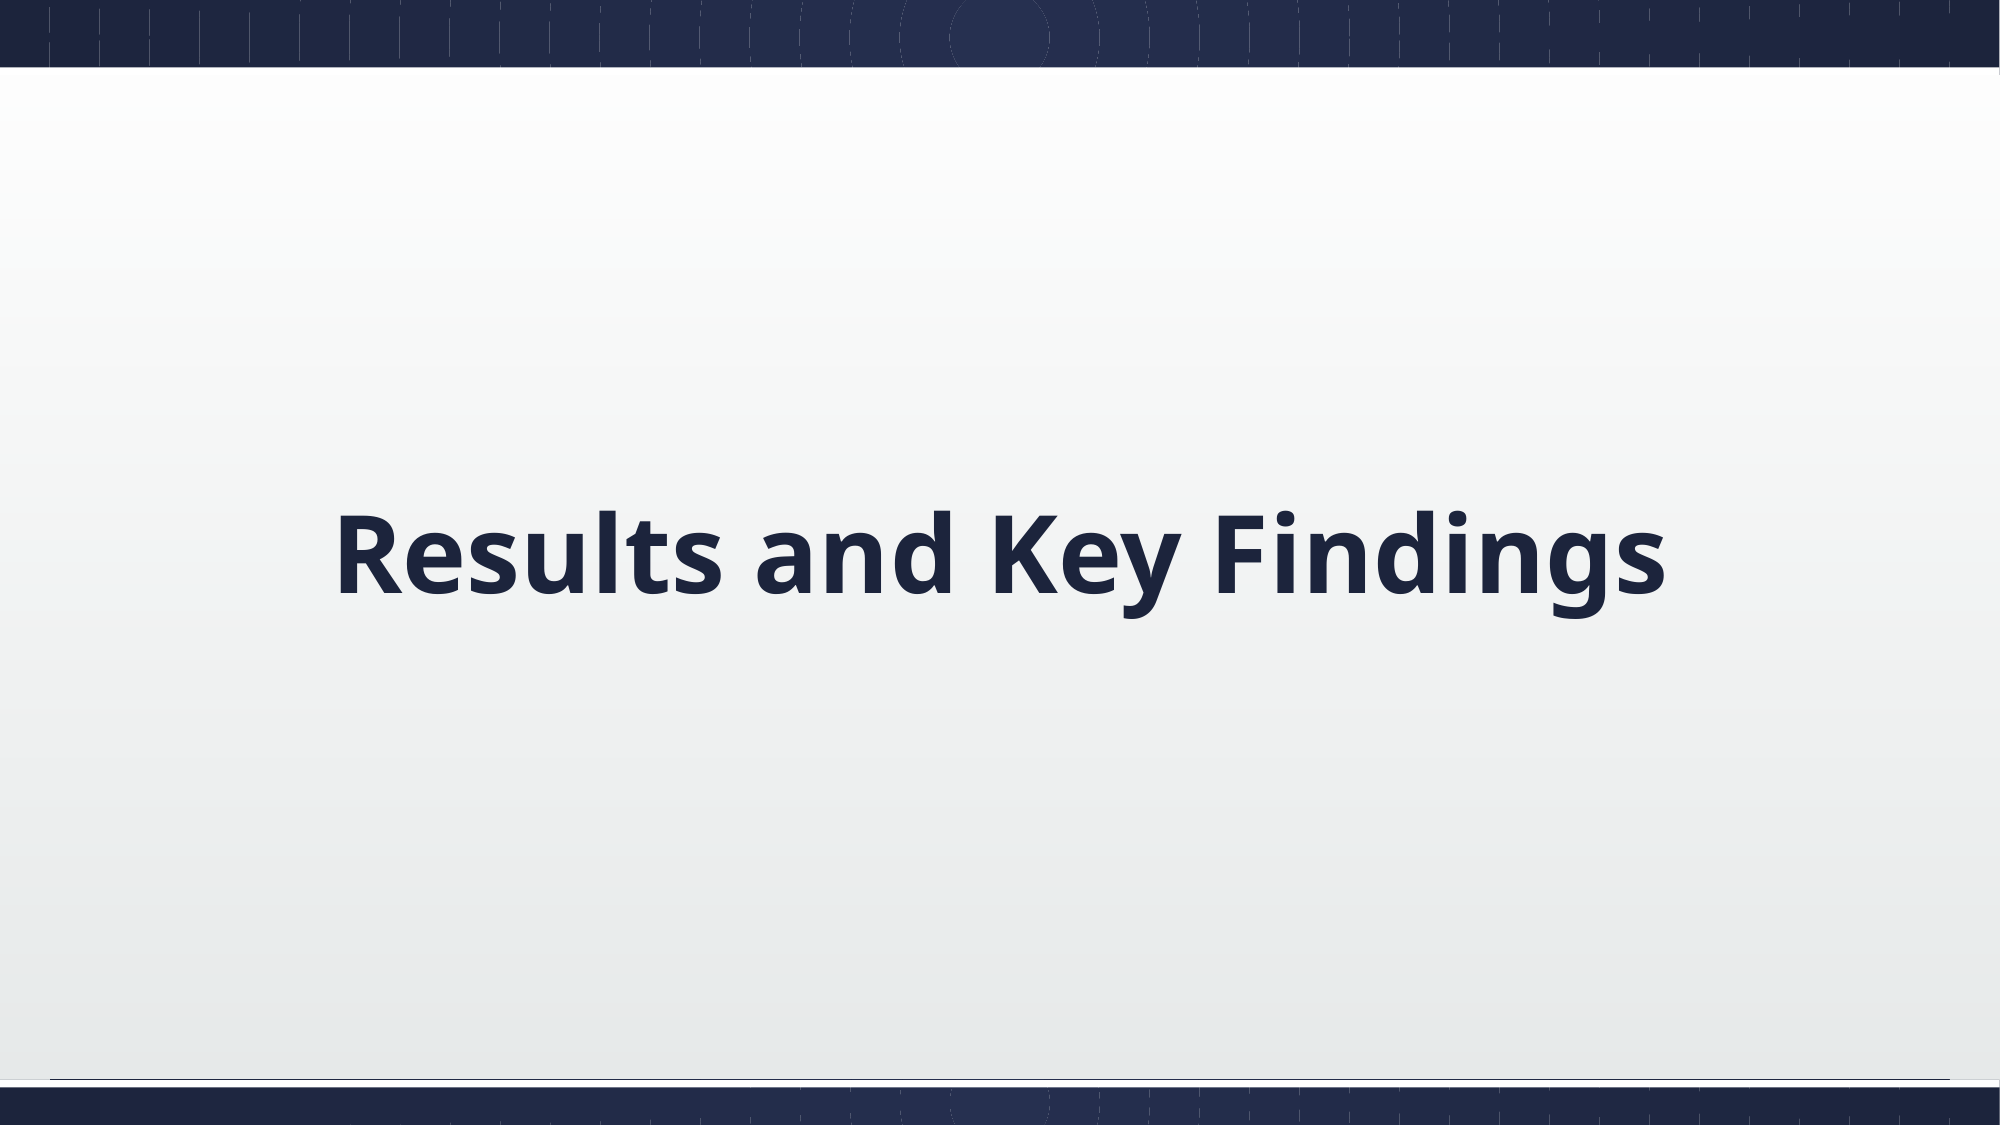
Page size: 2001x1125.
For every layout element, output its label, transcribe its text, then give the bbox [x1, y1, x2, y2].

title Results and Key Findings [249, 187, 1750, 625]
